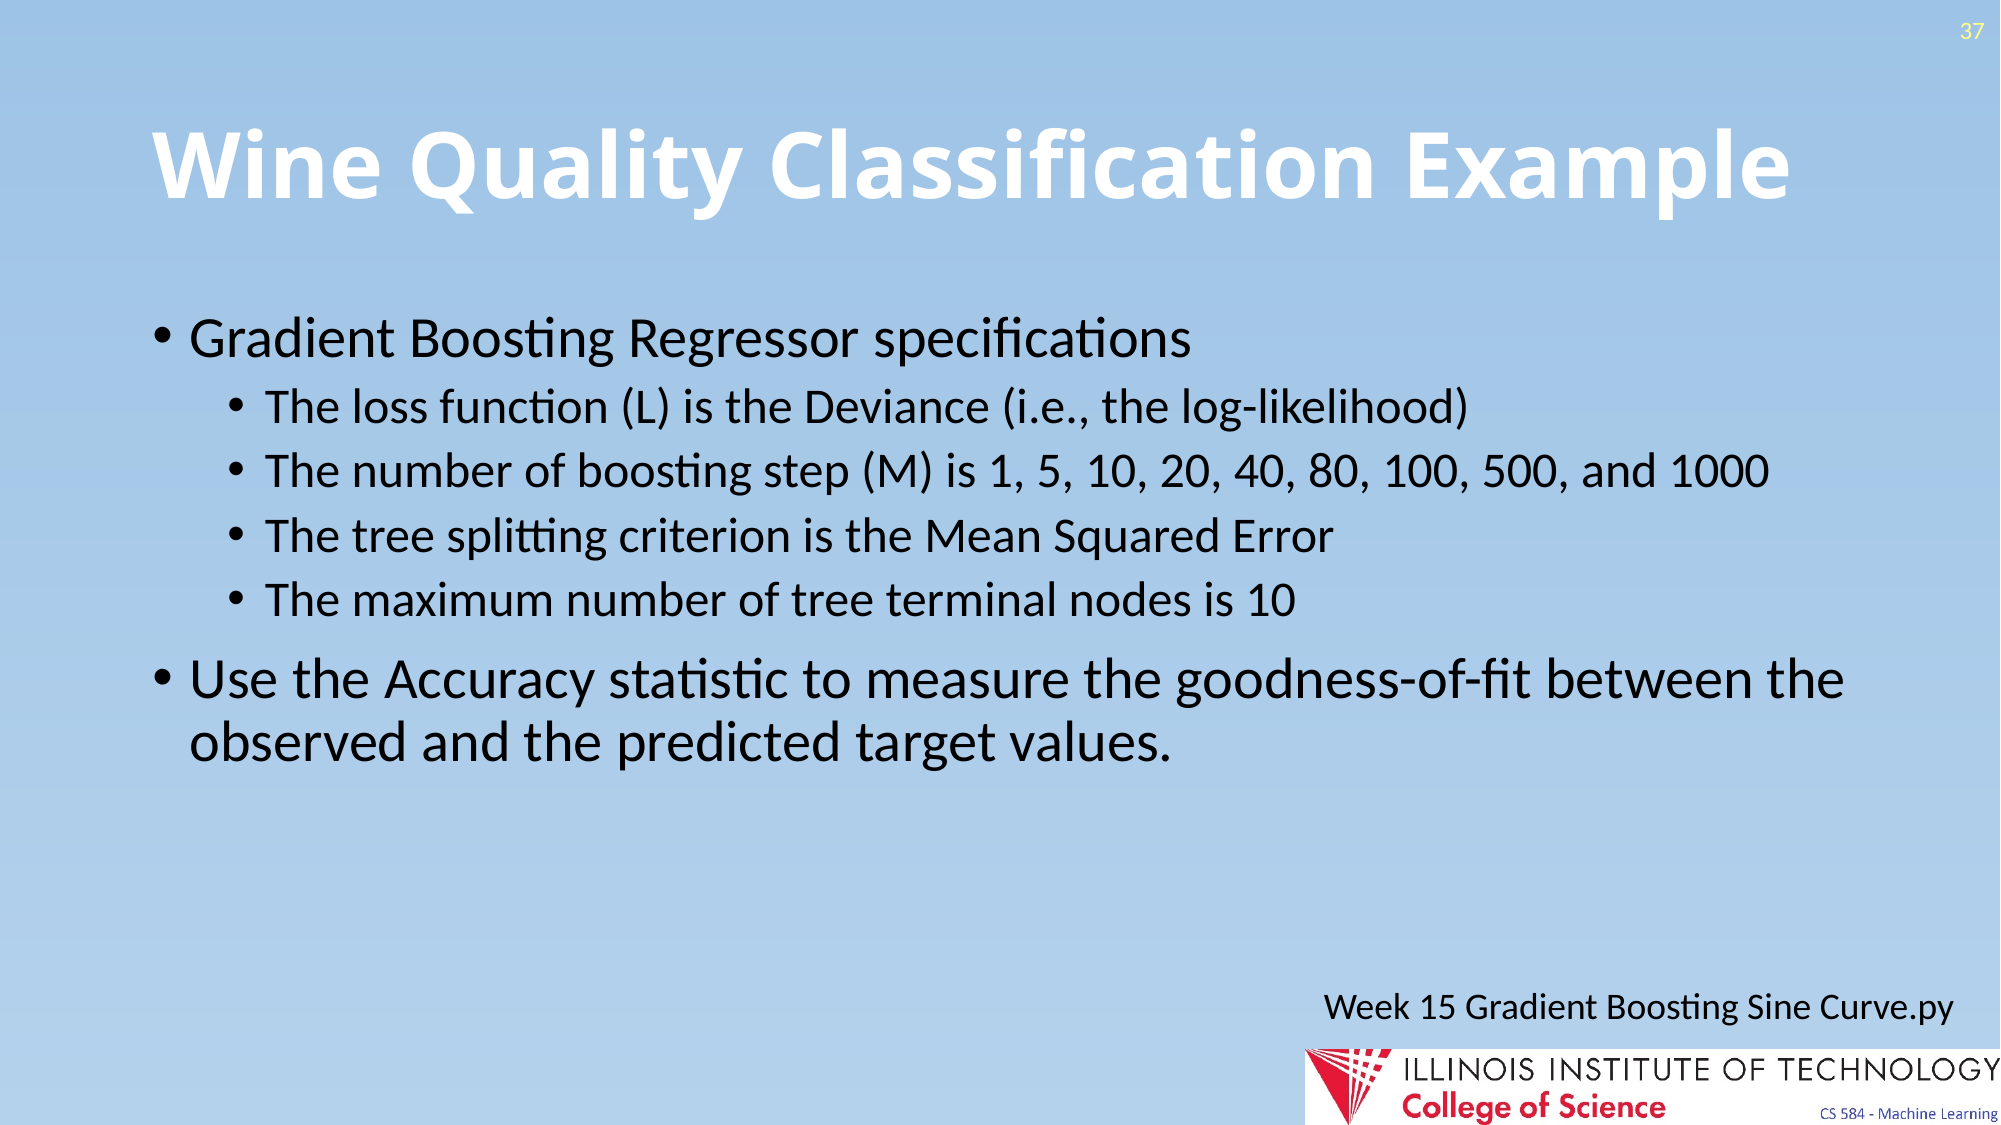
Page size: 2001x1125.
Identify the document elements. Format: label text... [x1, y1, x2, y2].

title Wine Quality Classification Example [137, 59, 1863, 278]
slide_number 37 [1550, 0, 2000, 60]
text_box Week 15 Gradient Boosting Sine Curve.py [1309, 974, 1971, 1035]
list Gradient Boosting Regressor specifications The loss function (L) is the Deviance (i.e., the log-likelihood) The number of boosting step (M) is 1, 5, 10, 20, 40, 80, 100, 500, and 1000 The tree splitting criterion is the Mean Squared Error The maximum number of tree terminal nodes is 10 Use the Accuracy statistic to measure the goodness-of-fit between the observed and the predicted target values. [137, 299, 1863, 1014]
picture [1305, 1049, 2000, 1125]
